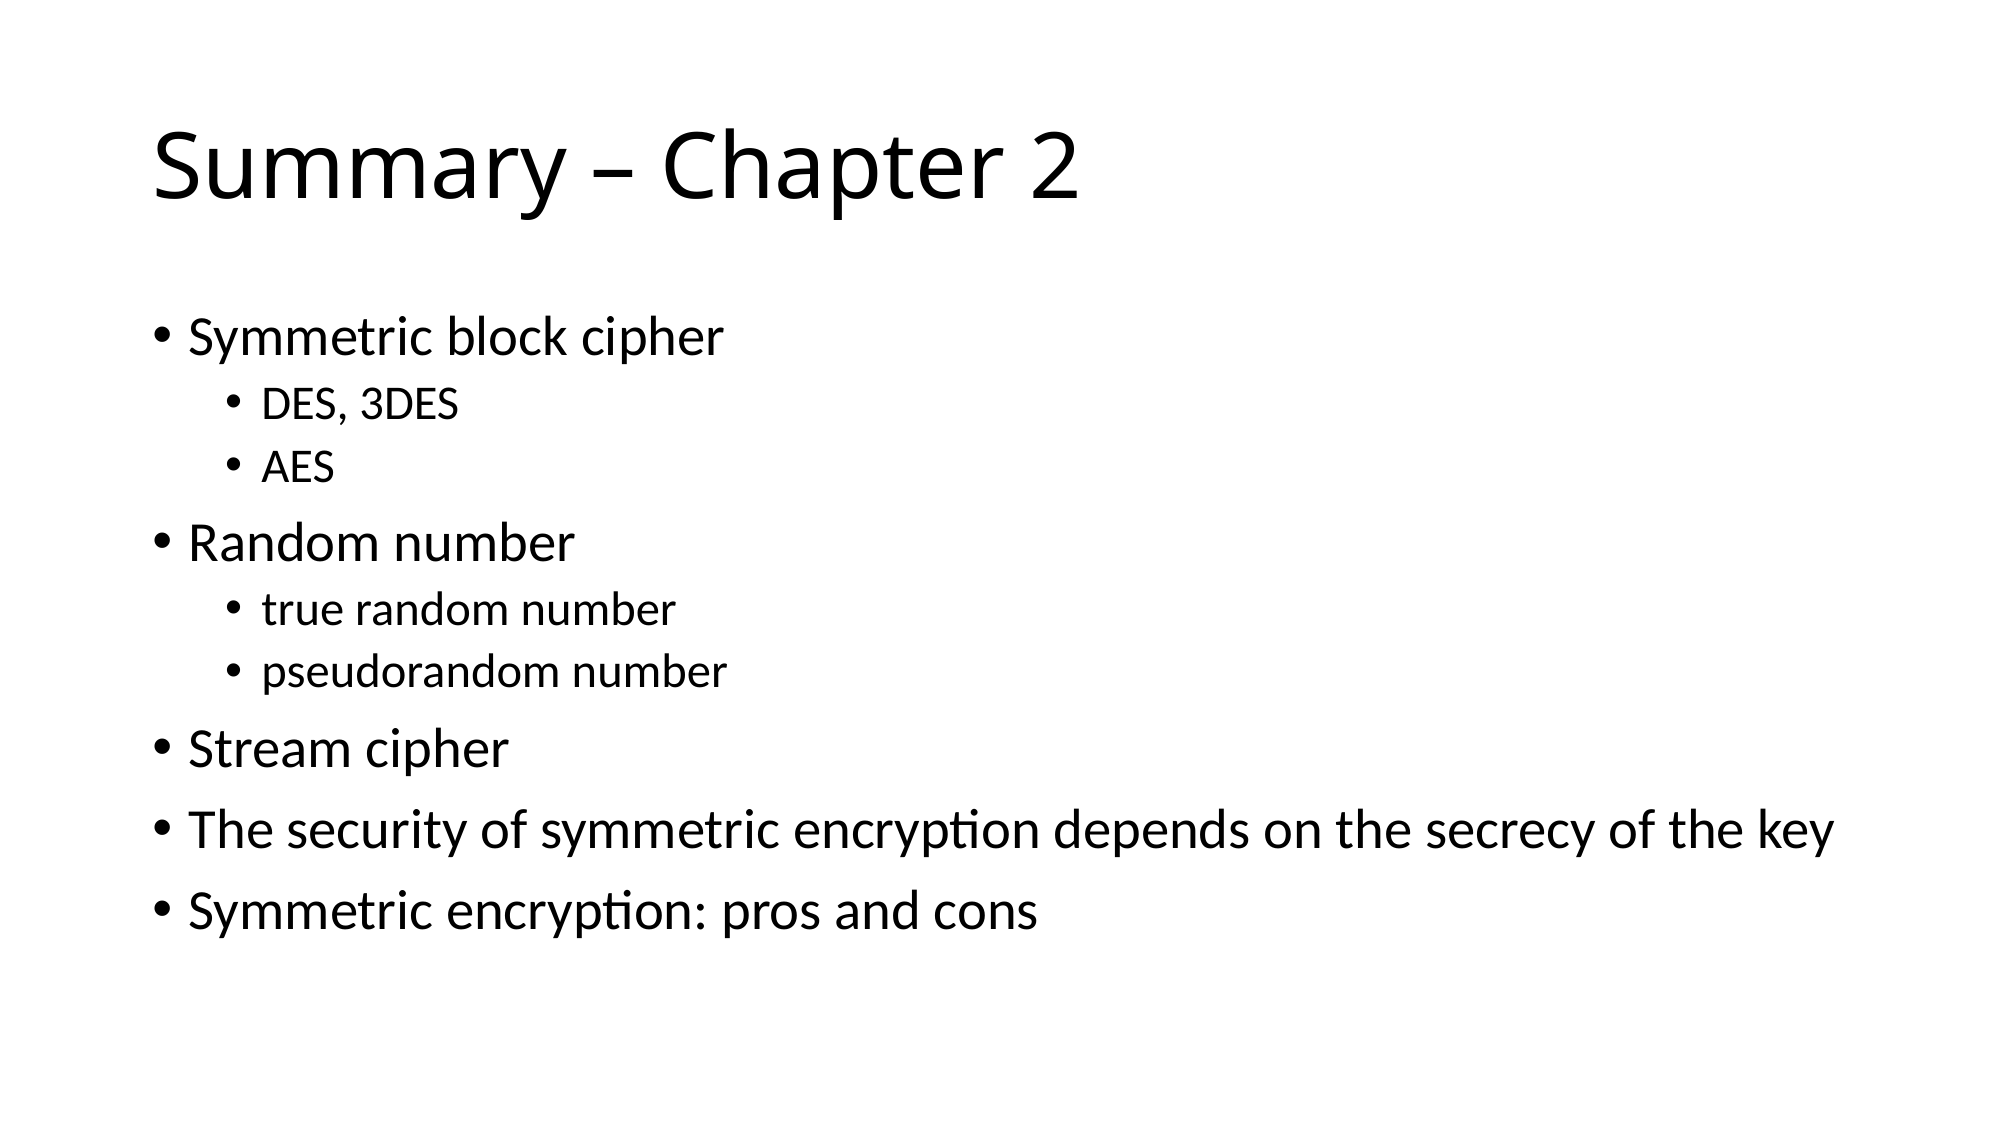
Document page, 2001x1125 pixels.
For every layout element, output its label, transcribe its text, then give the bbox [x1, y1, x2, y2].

list Symmetric block cipher DES, 3DES AES Random number true random number pseudorandom number Stream cipher The security of symmetric encryption depends on the secrecy of the key Symmetric encryption: pros and cons [137, 299, 1863, 1014]
title Summary – Chapter 2 [137, 59, 1863, 278]
